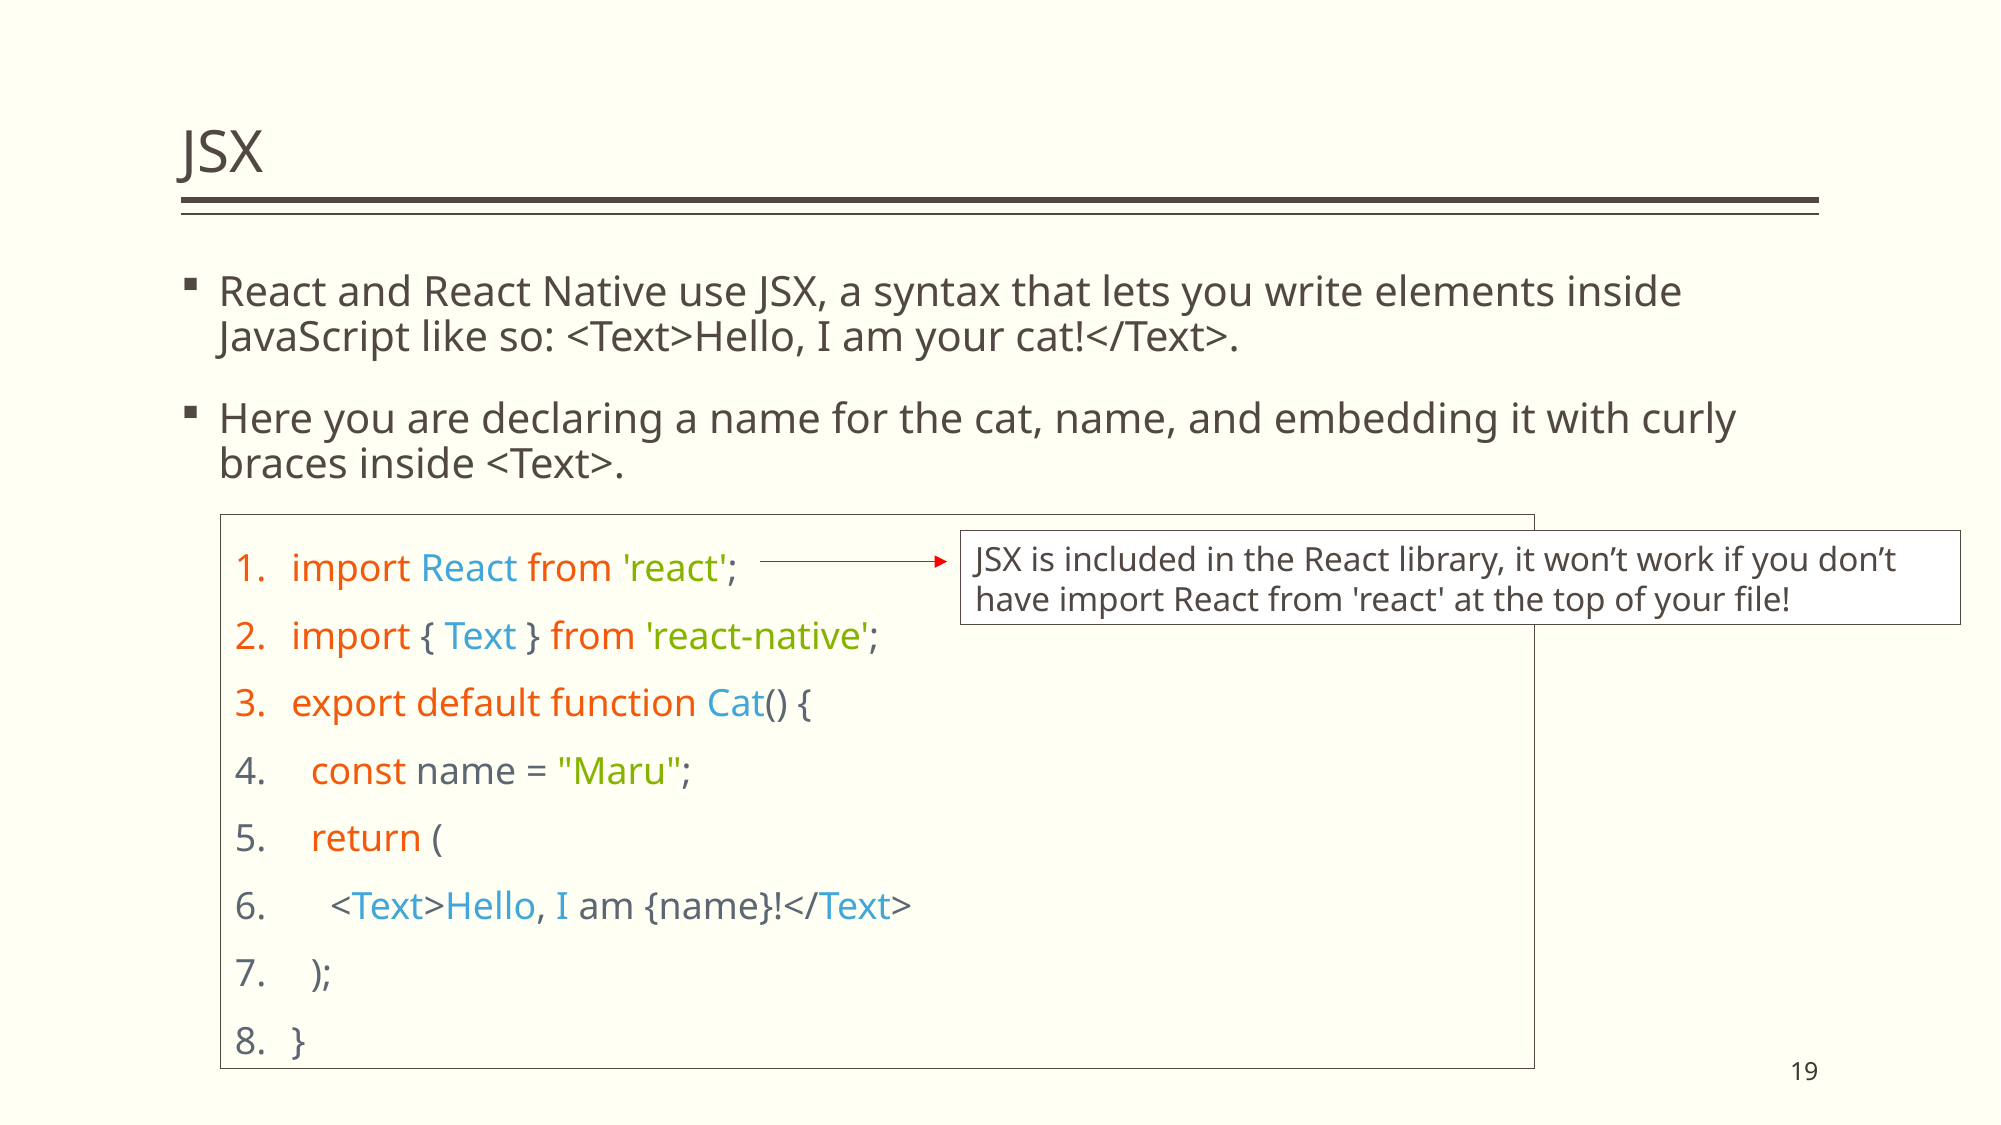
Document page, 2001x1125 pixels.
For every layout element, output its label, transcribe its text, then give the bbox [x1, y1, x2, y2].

text_box import React from 'react'; import { Text } from 'react-native'; export default function Cat() { const name = "Maru"; return ( <Text>Hello, I am {name}!</Text> ); } [220, 514, 1535, 1069]
slide_number 19 [1518, 1042, 1819, 1103]
title JSX [181, 12, 1819, 193]
text_box JSX is included in the React library, it won’t work if you don’t have import React from 'react' at the top of your file! [960, 530, 1961, 625]
list React and React Native use JSX, a syntax that lets you write elements inside JavaScript like so: <Text>Hello, I am your cat!</Text>. Here you are declaring a name for the cat, name, and embedding it with curly braces inside <Text>. [181, 262, 1819, 705]
